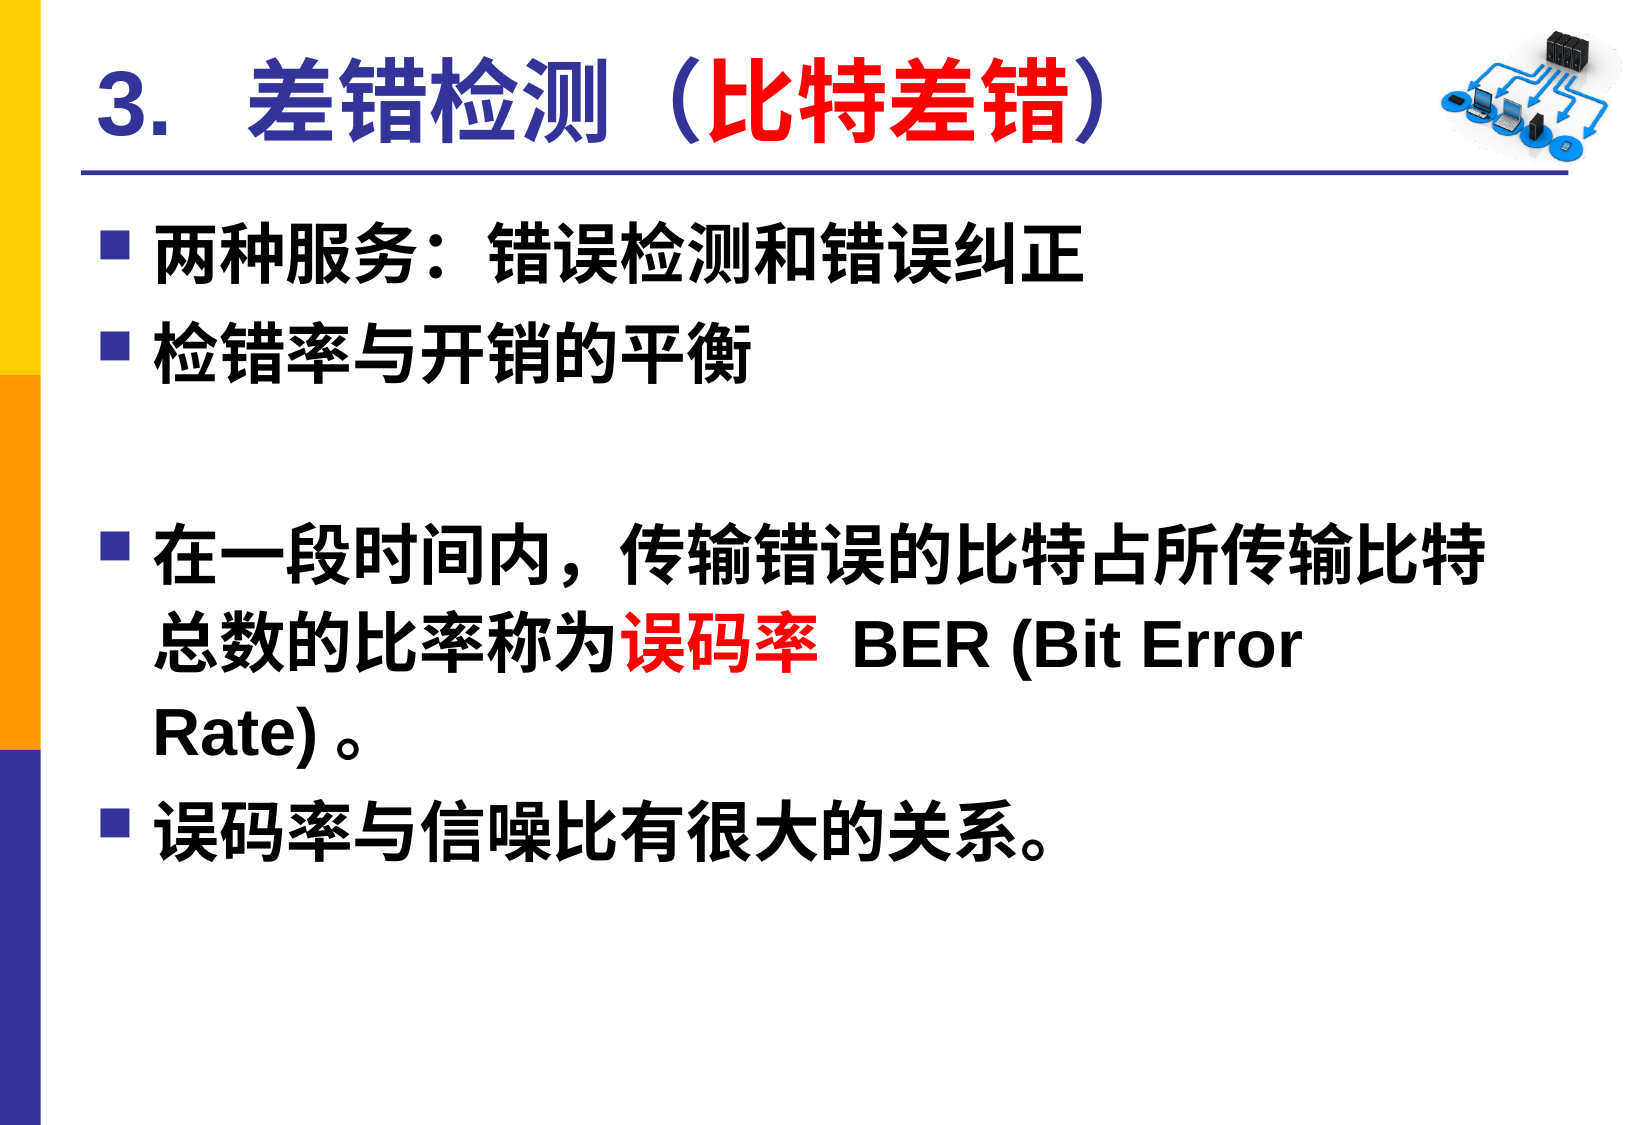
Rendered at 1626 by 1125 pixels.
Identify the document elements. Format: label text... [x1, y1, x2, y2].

list 两种服务：错误检测和错误纠正 检错率与开销的平衡 在一段时间内，传输错误的比特占所传输比特总数的比率称为误码率 BER (Bit Error Rate)。 误码率与信噪比有很大的关系。 [81, 196, 1569, 1006]
picture [1438, 30, 1624, 165]
title 3. 差错检测（比特差错） [81, 30, 1569, 161]
